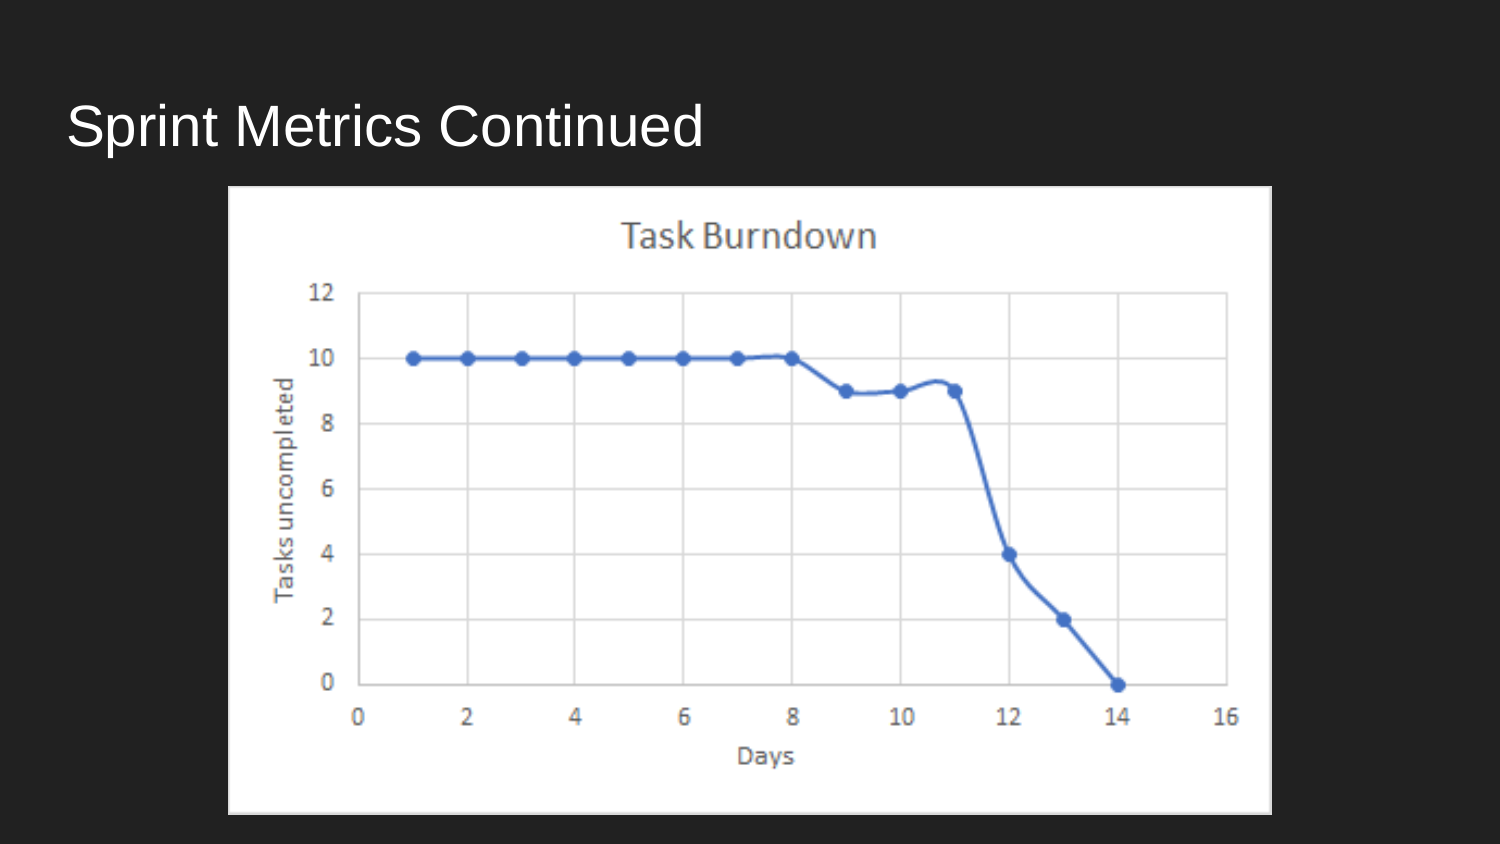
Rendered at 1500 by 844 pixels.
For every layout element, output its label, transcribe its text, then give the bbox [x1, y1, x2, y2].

picture [227, 186, 1272, 815]
title Sprint Metrics Continued [51, 72, 1449, 167]
